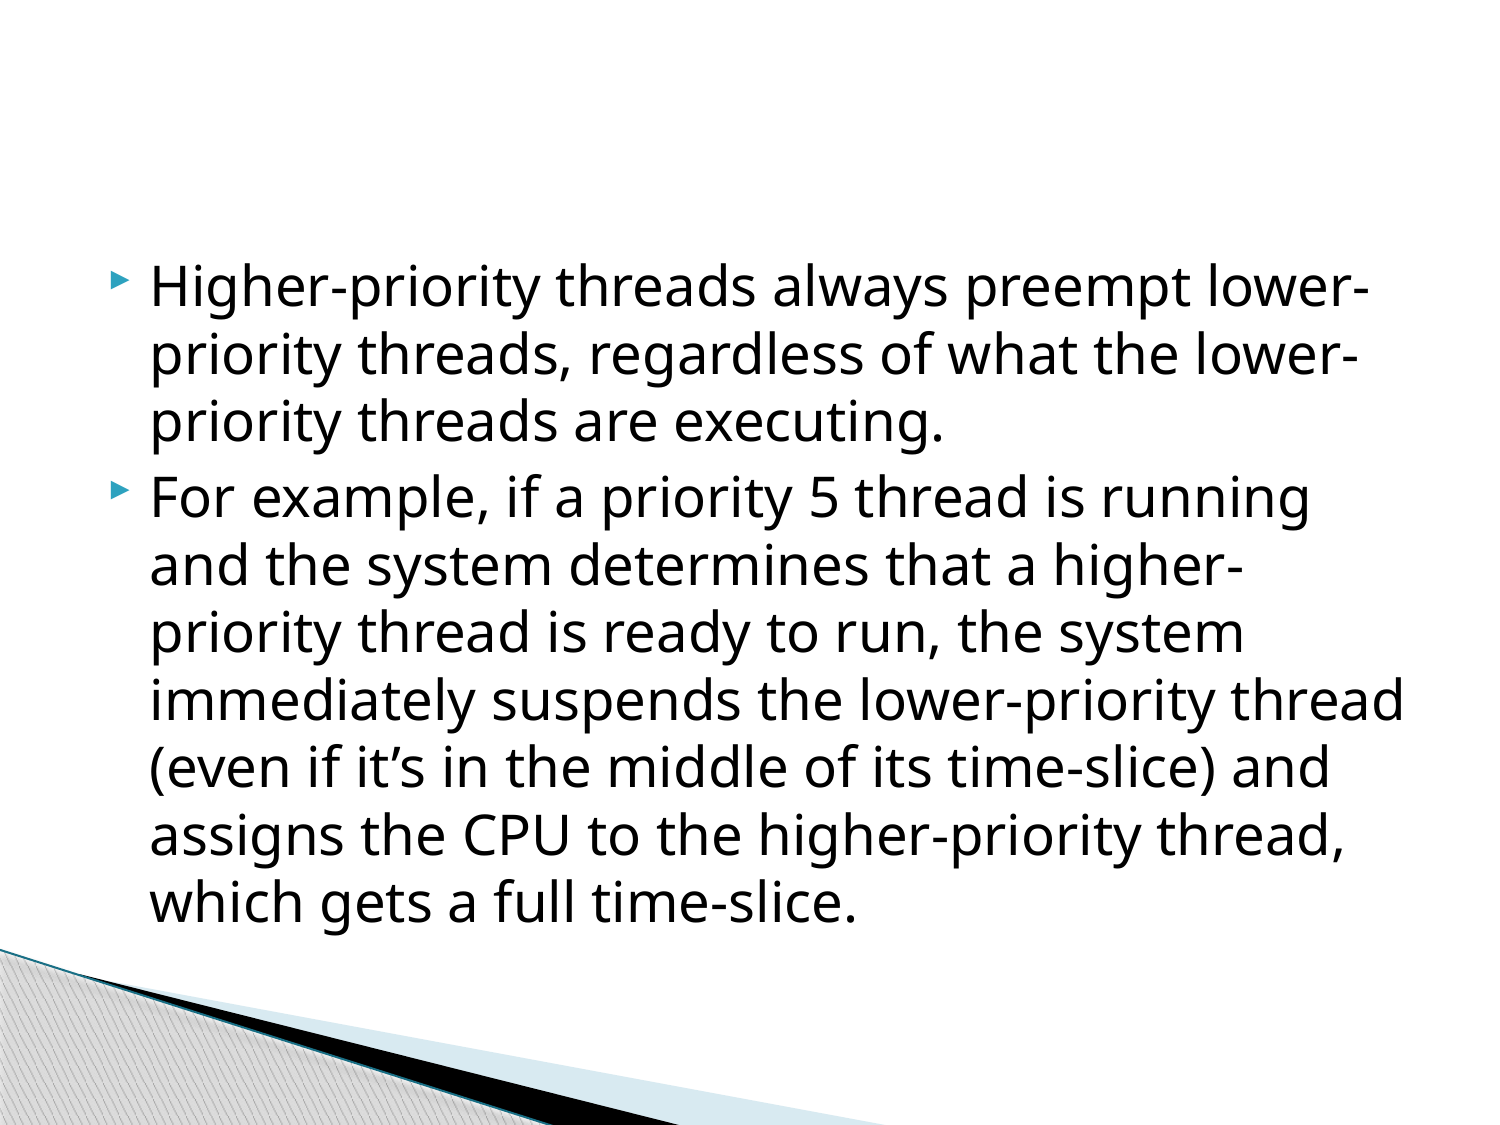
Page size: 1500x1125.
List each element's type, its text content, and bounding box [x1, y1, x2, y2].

list Higher-priority threads always preempt lower-priority threads, regardless of what the lower-priority threads are executing. For example, if a priority 5 thread is running and the system determines that a higher-priority thread is ready to run, the system immediately suspends the lower-priority thread (even if it’s in the middle of its time-slice) and assigns the CPU to the higher-priority thread, which gets a full time-slice. [75, 243, 1425, 986]
